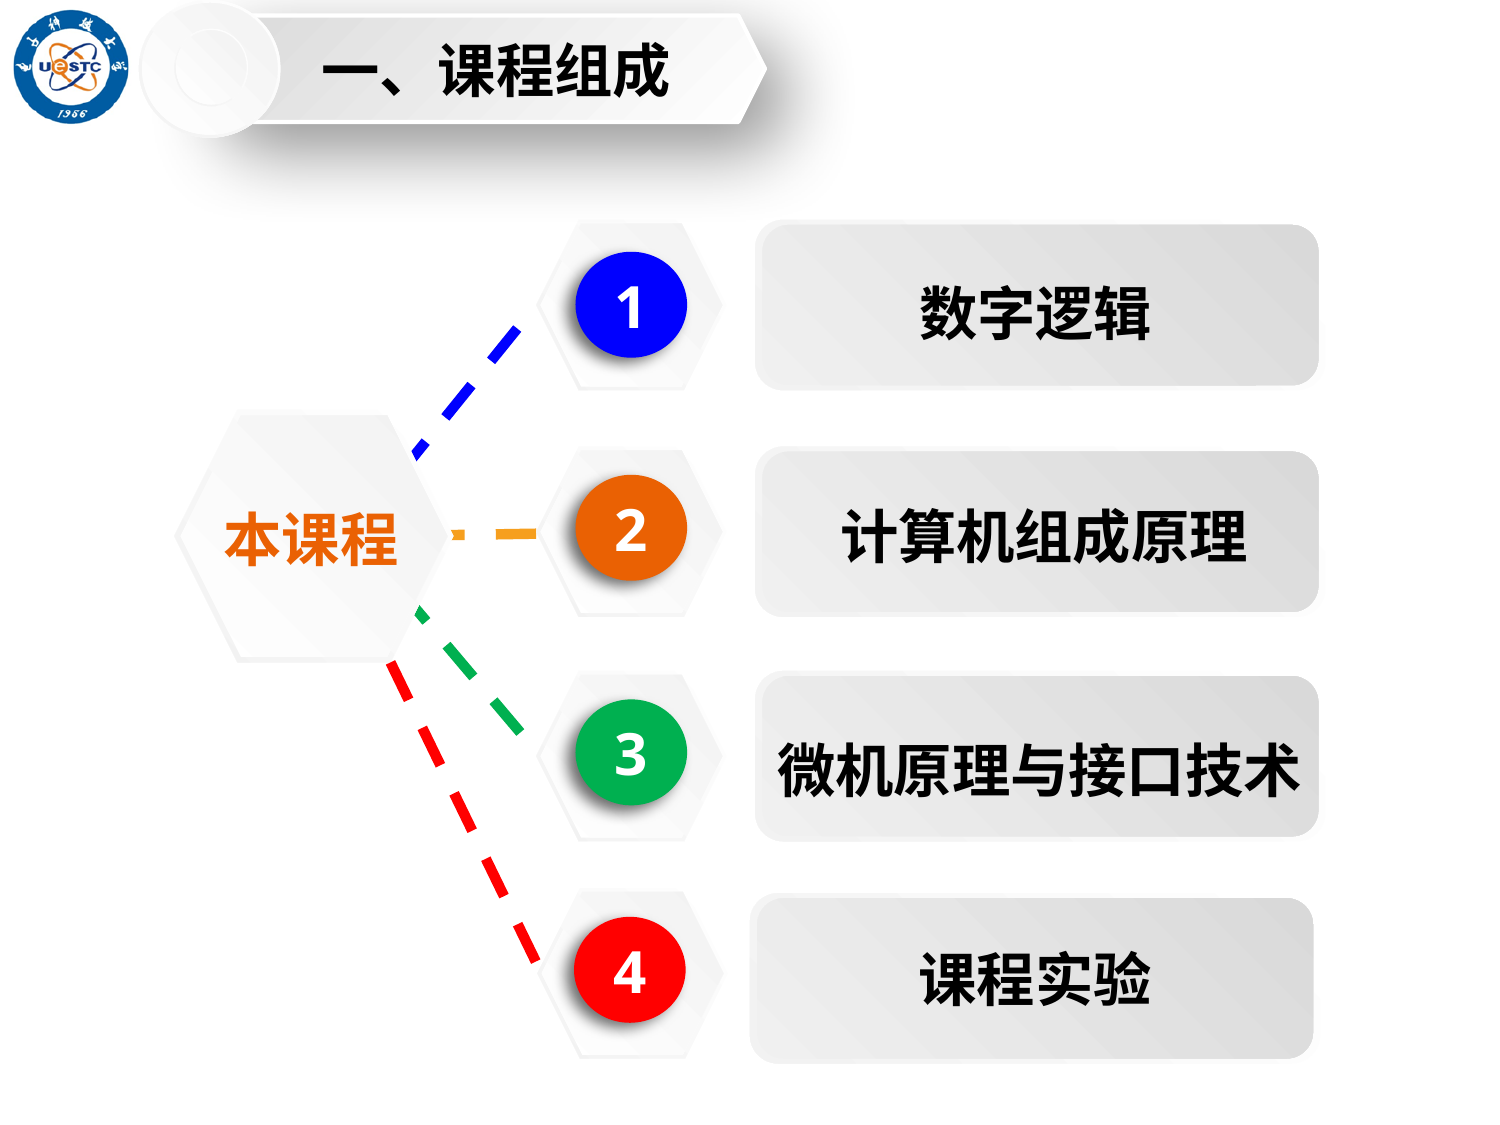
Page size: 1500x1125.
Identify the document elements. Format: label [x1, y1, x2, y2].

text_box [174, 219, 1351, 842]
text_box [138, 0, 816, 138]
text_box [390, 662, 542, 974]
text_box [537, 887, 728, 1059]
picture [6, 8, 136, 126]
text_box [749, 892, 1321, 1064]
